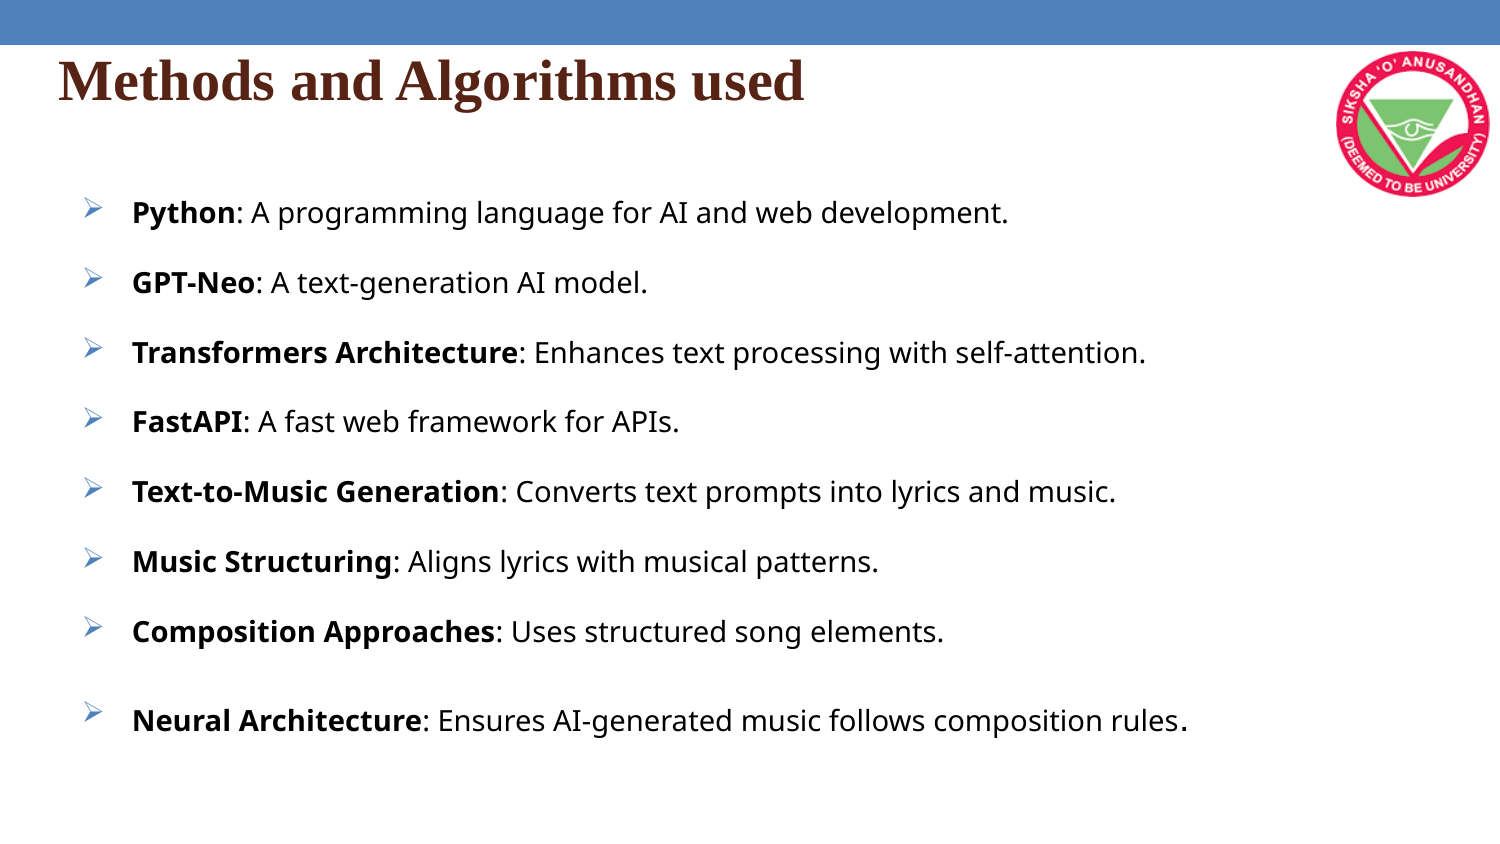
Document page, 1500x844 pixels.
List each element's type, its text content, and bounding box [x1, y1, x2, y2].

text_box Python: A programming language for AI and web development. GPT-Neo: A text-generation AI model. Transformers Architecture: Enhances text processing with self-attention. FastAPI: A fast web framework for APIs. Text-to-Music Generation: Converts text prompts into lyrics and music. Music Structuring: Aligns lyrics with musical patterns. Composition Approaches: Uses structured song elements. Neural Architecture: Ensures AI-generated music follows composition rules. [42, 151, 1392, 747]
title Methods and Algorithms used [58, 33, 1425, 175]
picture [1335, 51, 1491, 197]
